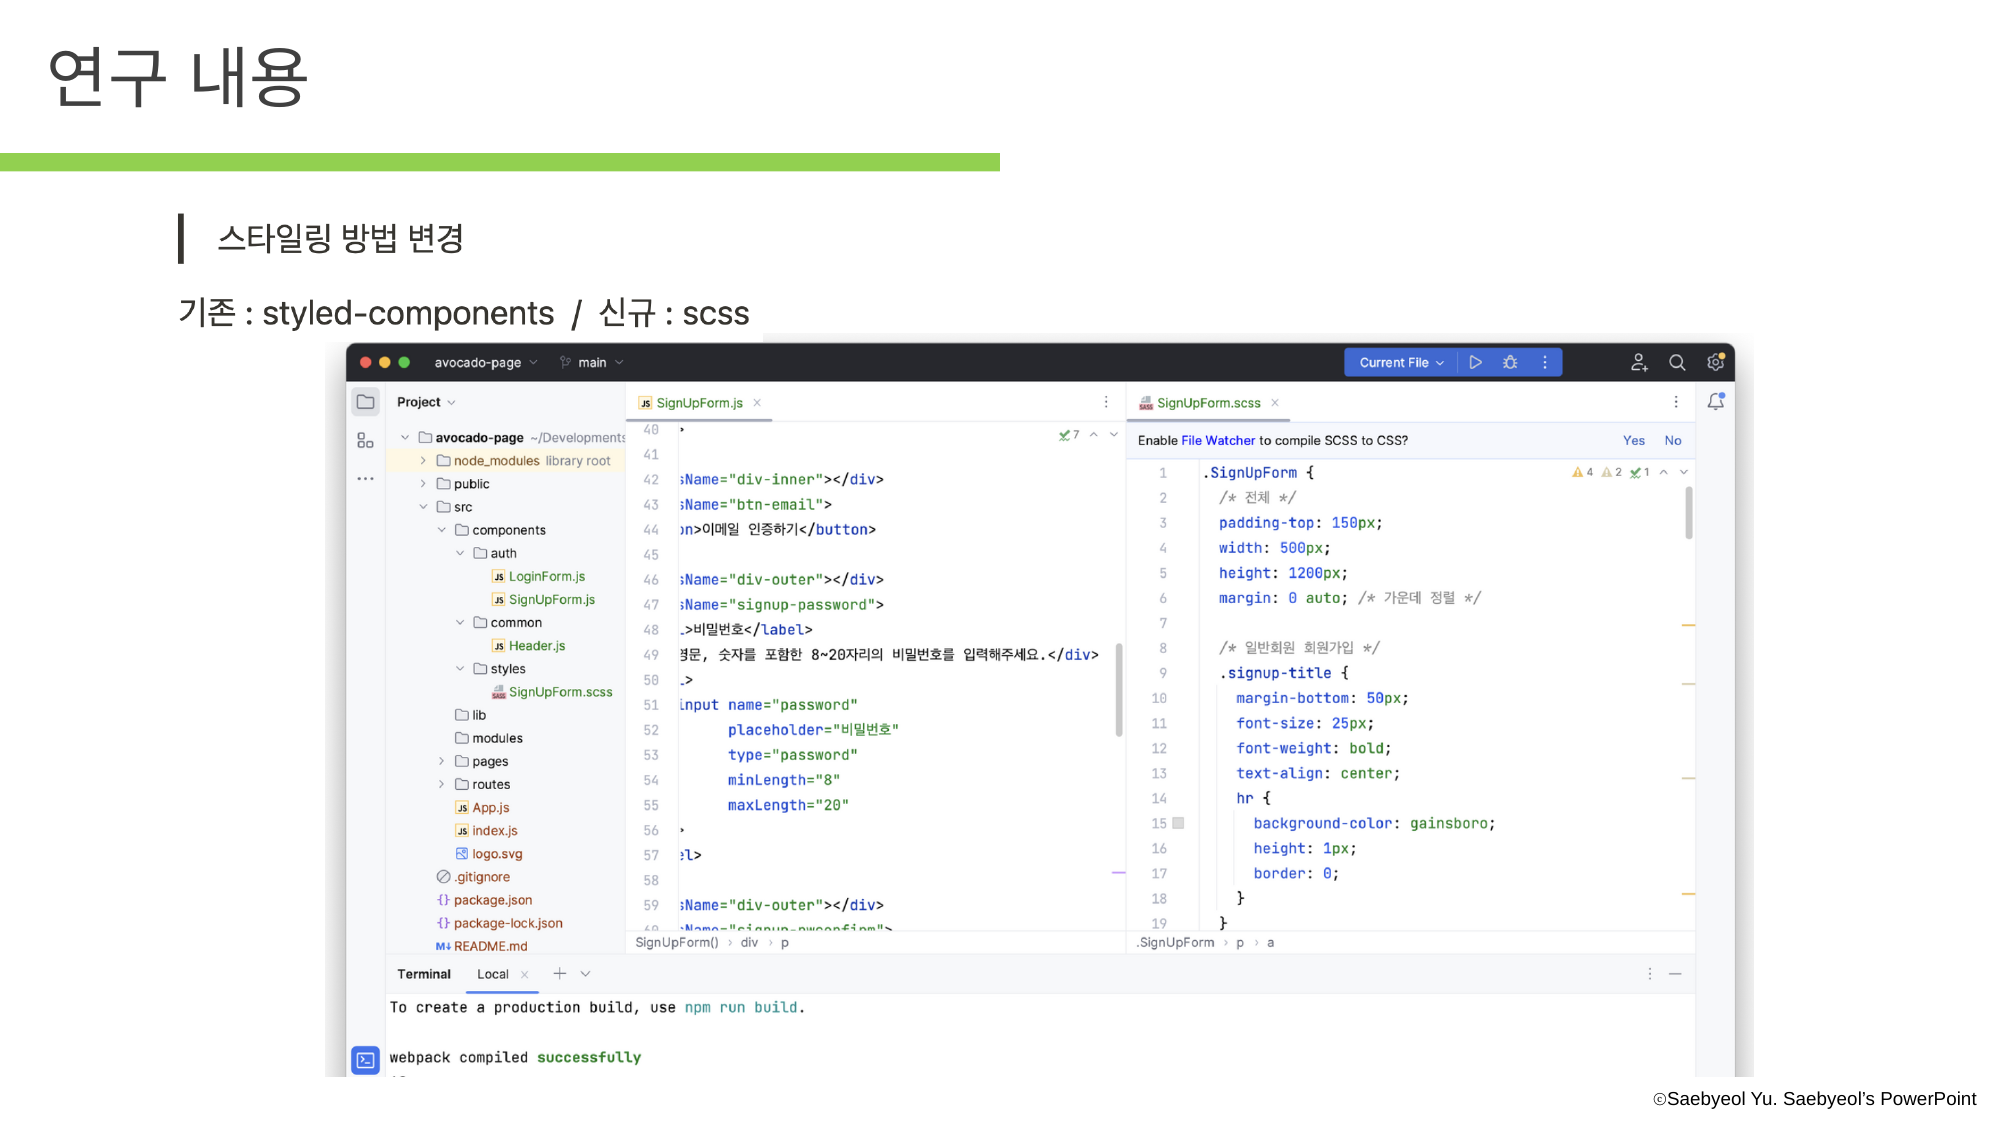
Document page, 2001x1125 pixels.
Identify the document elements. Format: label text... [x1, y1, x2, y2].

text_box [0, 152, 31, 173]
picture [165, 199, 1754, 1077]
text_box [461, 152, 1001, 173]
text_box 연구 내용 [31, 28, 461, 204]
